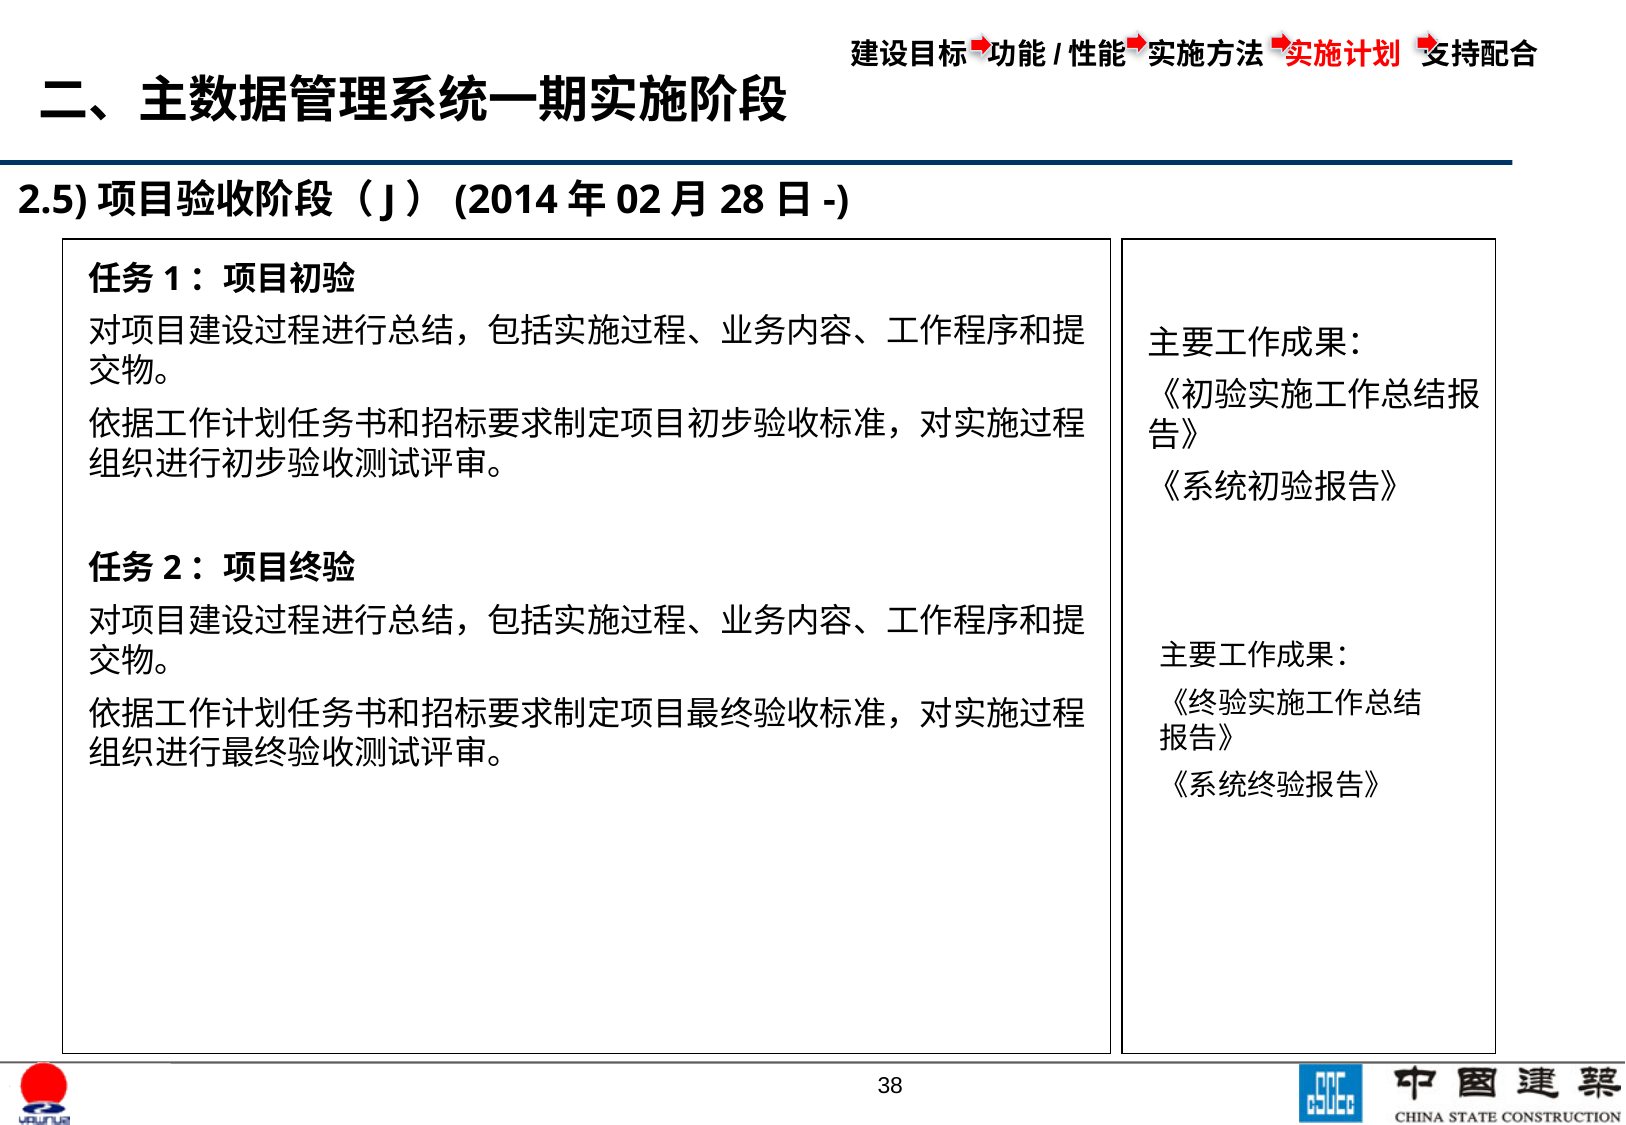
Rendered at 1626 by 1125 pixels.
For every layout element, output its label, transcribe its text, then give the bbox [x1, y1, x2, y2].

text_box 二、主数据管理系统一期实施阶段 [3, 40, 789, 154]
text_box 2.5)项目验收阶段（J）(2014年02月28日-) [3, 138, 1466, 258]
text_box [1416, 30, 1440, 56]
slide_number 37 [862, 1047, 1100, 1125]
text_box [969, 32, 993, 58]
picture [9, 1062, 70, 1125]
text_box 主要工作成果： 《终验实施工作总结报告》 《系统终验报告》 [1144, 629, 1453, 809]
text_box 主要工作成果： 《初验实施工作总结报告》 《系统初验报告》 [1133, 261, 1502, 513]
text_box 建设目标 功能/性能 实施方法 实施计划 支持配合 [835, 17, 1604, 78]
text_box [1125, 30, 1149, 56]
text_box [1121, 238, 1496, 1054]
text_box [62, 258, 1111, 1054]
text_box 任务1：项目初验 对项目建设过程进行总结，包括实施过程、业务内容、工作程序和提交物。 依据工作计划任务书和招标要求制定项目初步验收标准，对实施过程组织进行初步验收测试评审。 任务2：项目终验 对项目建设过程进行总结，包括实施过程、业务内容、工作程序和提交物。 依据工作计划任务书和招标要求制定项目最终验收标准，对实施过程组织进行最终验收测试评审。 [73, 249, 1111, 779]
text_box [1270, 30, 1293, 56]
picture [1299, 1064, 1621, 1123]
